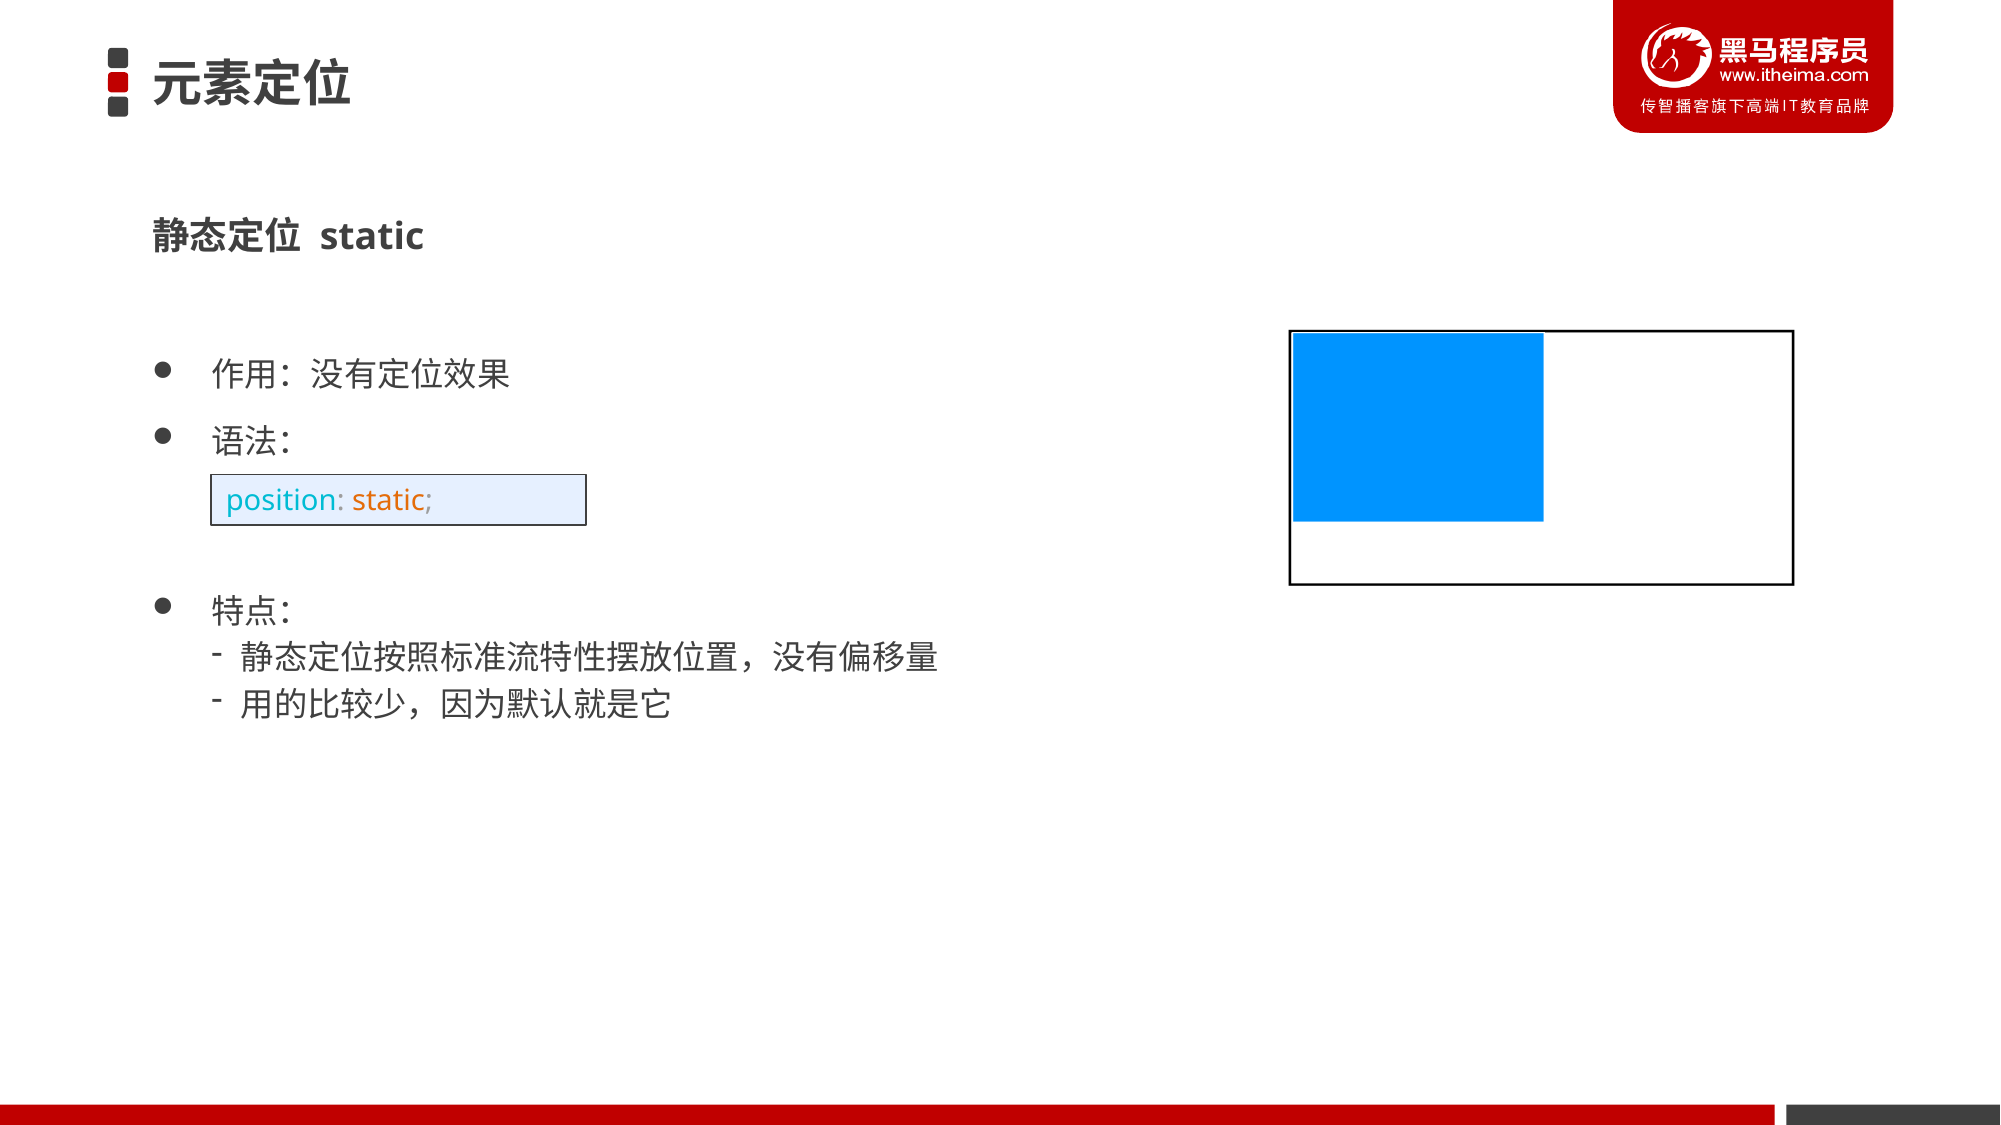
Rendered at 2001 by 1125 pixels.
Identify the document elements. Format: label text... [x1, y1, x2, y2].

text_box 特点： 静态定位按照标准流特性摆放位置，没有偏移量 用的比较少，因为默认就是它 [137, 562, 1152, 992]
list 作用：没有定位效果 语法： [137, 326, 1191, 475]
list 静态定位 static [137, 192, 644, 277]
picture [1284, 325, 1797, 591]
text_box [210, 474, 587, 526]
picture [1616, 11, 1894, 125]
title 元素定位 [137, 38, 1577, 124]
